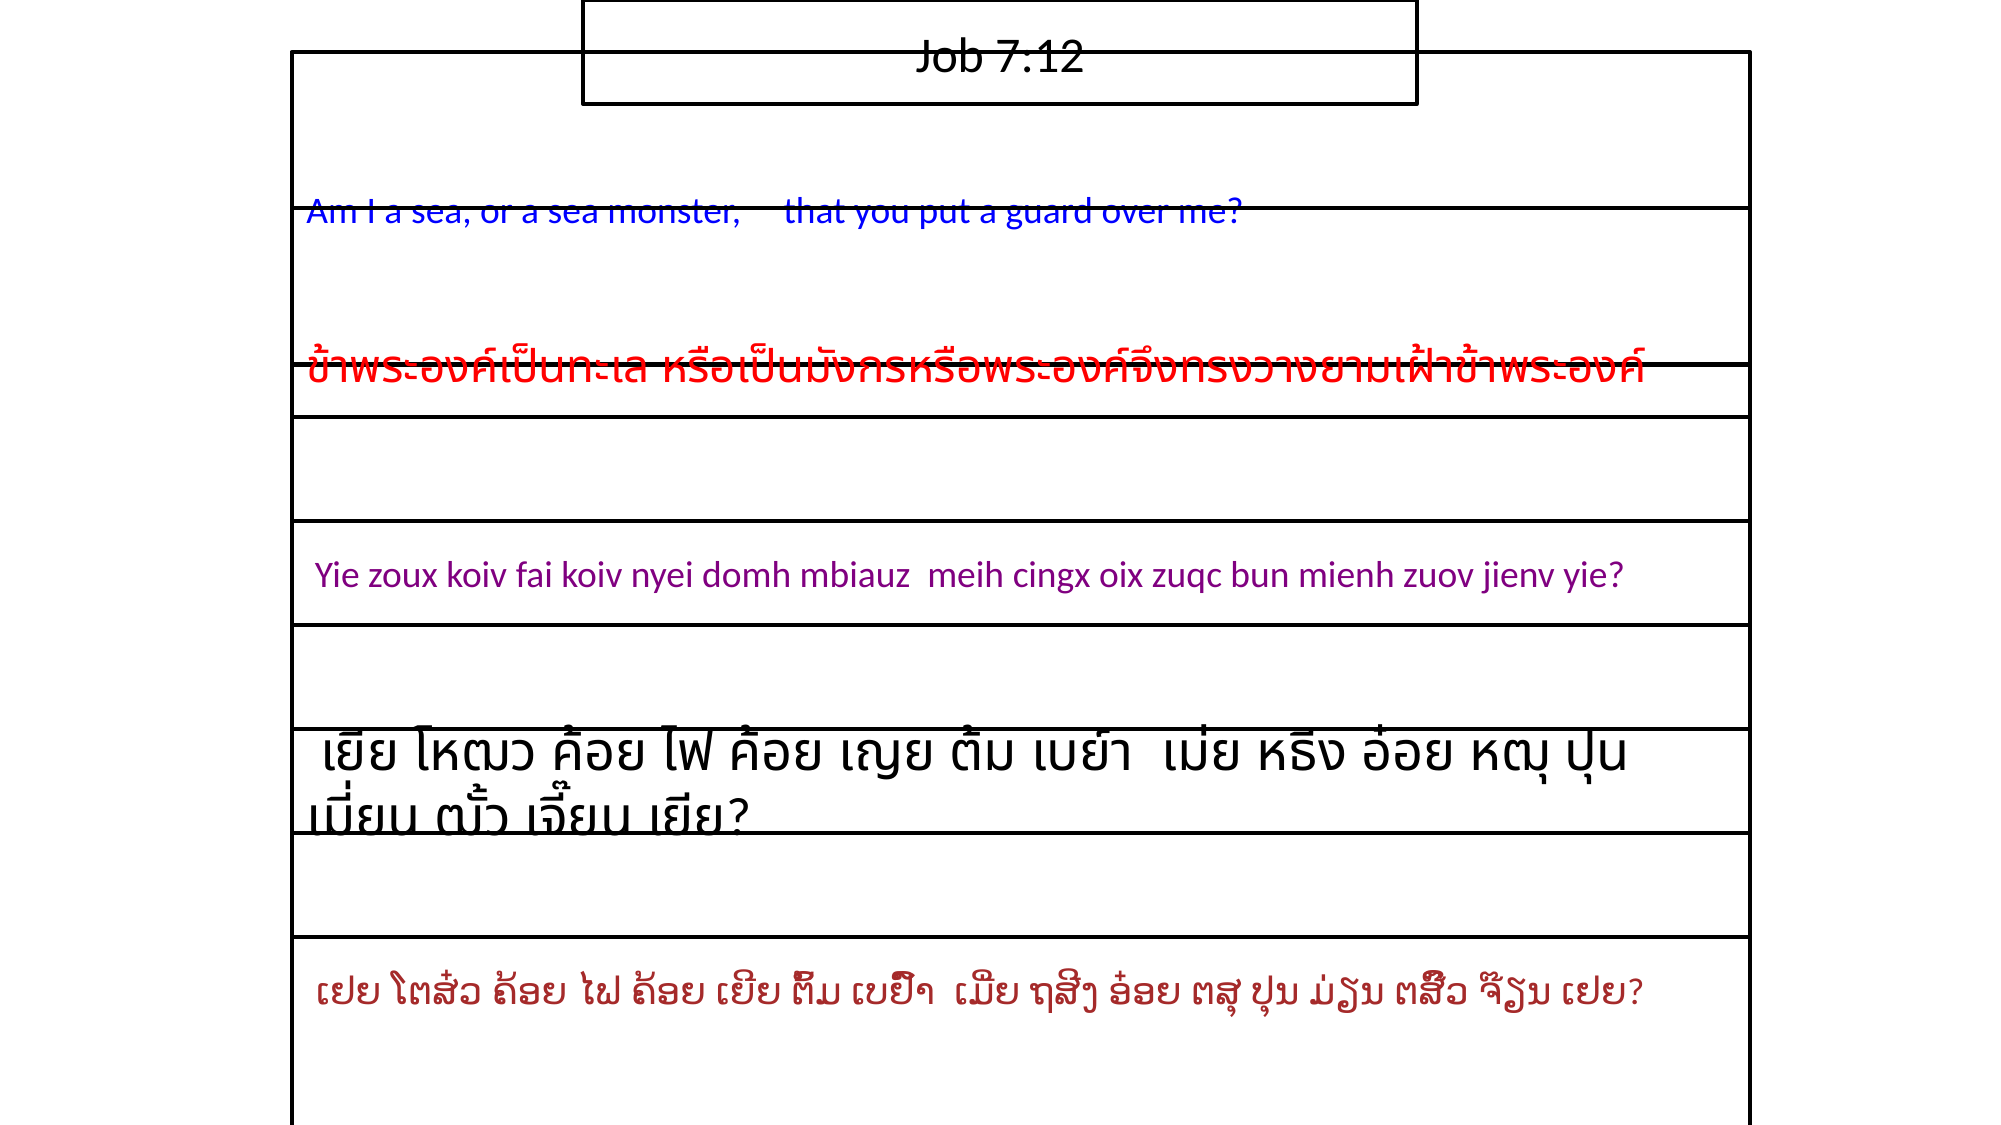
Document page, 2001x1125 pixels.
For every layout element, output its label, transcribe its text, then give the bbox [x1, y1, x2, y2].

text_box เยีย โหฒว ค้อย ไฟ ค้อย เญย ต้ม เบย์า เม่ย หธีง อ๋อย หฒุ ปุน เมี่ยน ฒั้ว เจี๊ยน เยีย? [290, 623, 1752, 831]
text_box ข้า​พระ​องค์​เป็น​ทะเล หรือ​เป็น​มังกร​หรือ​พระ​องค์​จึง​ทรง​วาง​ยาม​เฝ้า​ข้า​พระ​องค์ [290, 206, 1752, 415]
text_box Am I a sea, or a sea monster, that you put a guard over me? [290, 50, 1752, 206]
text_box Job 7:12 [581, 0, 1419, 50]
text_box ເຢຍ ໂຕສ໋ວ ຄ້ອຍ ໄຟ ຄ້ອຍ ເຍີຍ ຕົ້ມ ເບຢົ໌າ ເມີ່ຍ ຖສີງ ອ໋ອຍ ຕສຸ ປຸນ ມ່ຽນ ຕສົ໊ວ ຈ໊ຽນ ເຢຍ? [290, 831, 1752, 1125]
text_box Yie zoux koiv fai koiv nyei domh mbiauz meih cingx oix zuqc bun mienh zuov jienv yie? [290, 415, 1752, 623]
